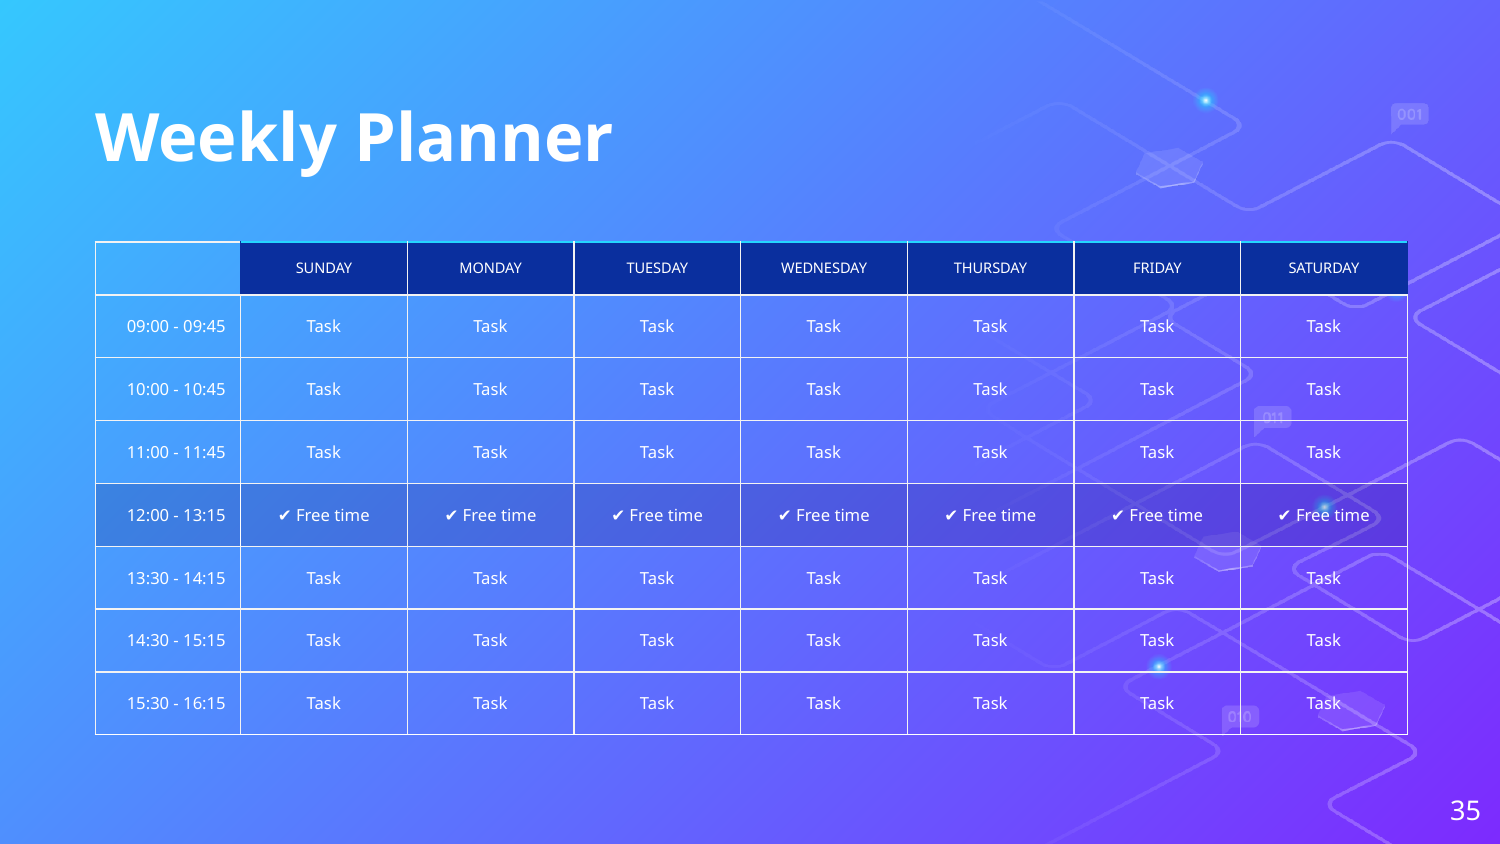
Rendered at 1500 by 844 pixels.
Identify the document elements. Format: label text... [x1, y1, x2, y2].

table_cell Task [575, 610, 740, 671]
table_cell Task [1241, 547, 1407, 608]
table_header TUESDAY [575, 243, 740, 294]
table_cell Task [241, 610, 407, 671]
table_cell Task [241, 421, 407, 483]
table_cell Task [908, 547, 1073, 608]
table_cell Task [241, 358, 407, 420]
table_cell ✔ Free time [908, 484, 1073, 546]
table_cell Task [241, 547, 407, 608]
table_cell Task [408, 358, 573, 420]
table_cell ✔ Free time [241, 484, 407, 546]
table_cell ✔ Free time [408, 484, 573, 546]
table_cell Task [408, 547, 573, 608]
table_cell 15:30 - 16:15 [96, 673, 240, 734]
table_cell Task [908, 296, 1073, 357]
table_cell Task [408, 296, 573, 357]
table_cell Task [1075, 358, 1240, 420]
table_cell Task [741, 296, 907, 357]
table_cell Task [908, 421, 1073, 483]
table_cell Task [1241, 610, 1407, 671]
table_cell Task [575, 547, 740, 608]
table_cell Task [1075, 610, 1240, 671]
table_cell Task [1241, 358, 1407, 420]
table_cell Task [1241, 421, 1407, 483]
table_cell Task [408, 421, 573, 483]
table_cell Task [741, 673, 907, 734]
table_cell 11:00 - 11:45 [96, 421, 240, 483]
table_cell Task [575, 296, 740, 357]
table_cell Task [575, 358, 740, 420]
table_header FRIDAY [1075, 243, 1240, 294]
table_cell Task [741, 358, 907, 420]
table_cell Task [908, 673, 1073, 734]
table_header SUNDAY [241, 243, 407, 294]
slide_number 35 [1391, 779, 1482, 844]
table_cell 14:30 - 15:15 [96, 610, 240, 671]
table_cell 12:00 - 13:15 [96, 484, 240, 546]
table_header THURSDAY [908, 243, 1073, 294]
table_cell Task [741, 610, 907, 671]
table_header SATURDAY [1241, 243, 1407, 294]
table_cell Task [1075, 421, 1240, 483]
table_cell Task [1075, 547, 1240, 608]
table_cell Task [575, 421, 740, 483]
table_header WEDNESDAY [741, 243, 907, 294]
table_cell Task [1241, 296, 1407, 357]
table_cell Task [1075, 296, 1240, 357]
table_cell Task [241, 673, 407, 734]
table_cell Task [741, 421, 907, 483]
table_cell Task [741, 547, 907, 608]
table_cell 13:30 - 14:15 [96, 547, 240, 608]
table_header MONDAY [408, 243, 573, 294]
table_cell Task [1075, 673, 1240, 734]
table_cell Task [408, 610, 573, 671]
table_cell Task [575, 673, 740, 734]
title Weekly Planner [95, 33, 1082, 175]
table_cell ✔ Free time [741, 484, 907, 546]
table_cell ✔ Free time [575, 484, 740, 546]
table_cell Task [908, 610, 1073, 671]
table_cell Task [241, 296, 407, 357]
table_cell Task [408, 673, 573, 734]
table_cell Task [908, 358, 1073, 420]
table_cell Task [1241, 673, 1407, 734]
table_cell ✔ Free time [1241, 484, 1407, 546]
table_cell ✔ Free time [1075, 484, 1240, 546]
table_cell 10:00 - 10:45 [96, 358, 240, 420]
table_cell 09:00 - 09:45 [96, 296, 240, 357]
table_header [96, 243, 240, 294]
picture [0, 0, 1500, 844]
